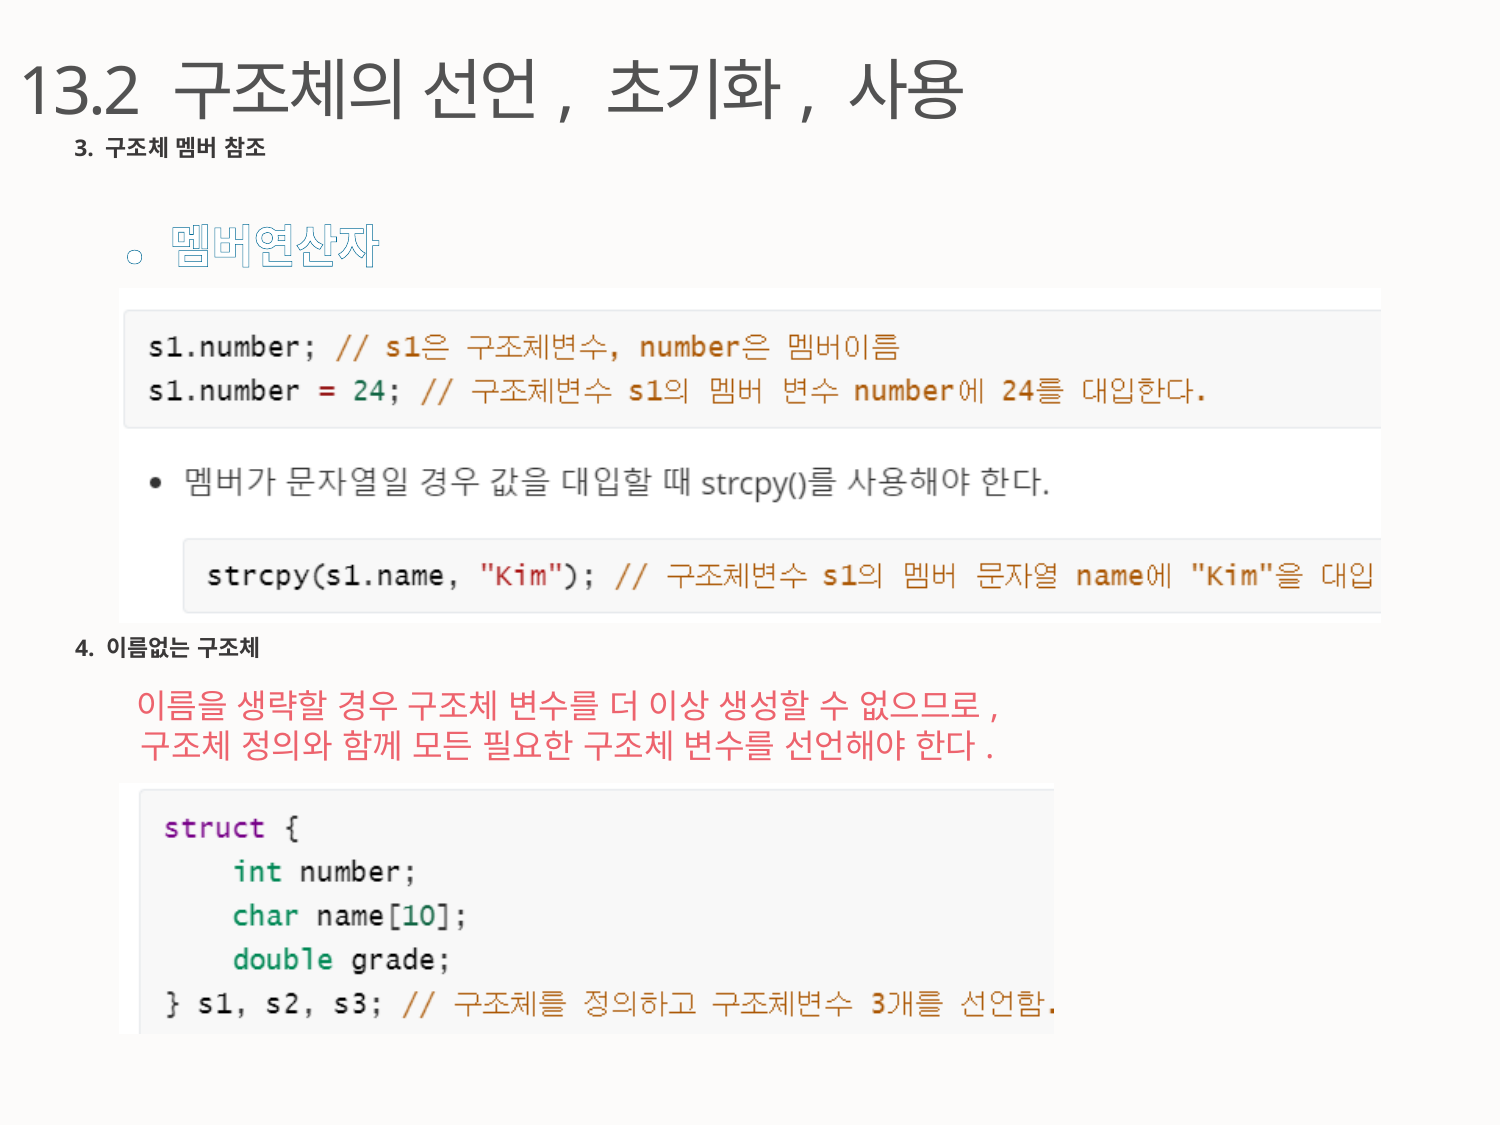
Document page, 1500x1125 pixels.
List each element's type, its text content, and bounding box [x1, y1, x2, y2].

picture [119, 783, 1054, 1034]
text_box 3. 구조체 멤버 참조 [59, 125, 283, 168]
text_box . 멤버연산자 [107, 172, 395, 287]
text_box 이름을 생략할 경우 구조체 변수를 더 이상 생성할 수 없으므로, 구조체 정의와 함께 모든 필요한 구조체 변수를 선언해야 한다. [121, 678, 1014, 773]
picture [119, 288, 1381, 623]
text_box 13.2 구조체의 선언, 초기화, 사용 [3, 40, 982, 136]
text_box 4. 이름없는 구조체 [60, 626, 277, 669]
